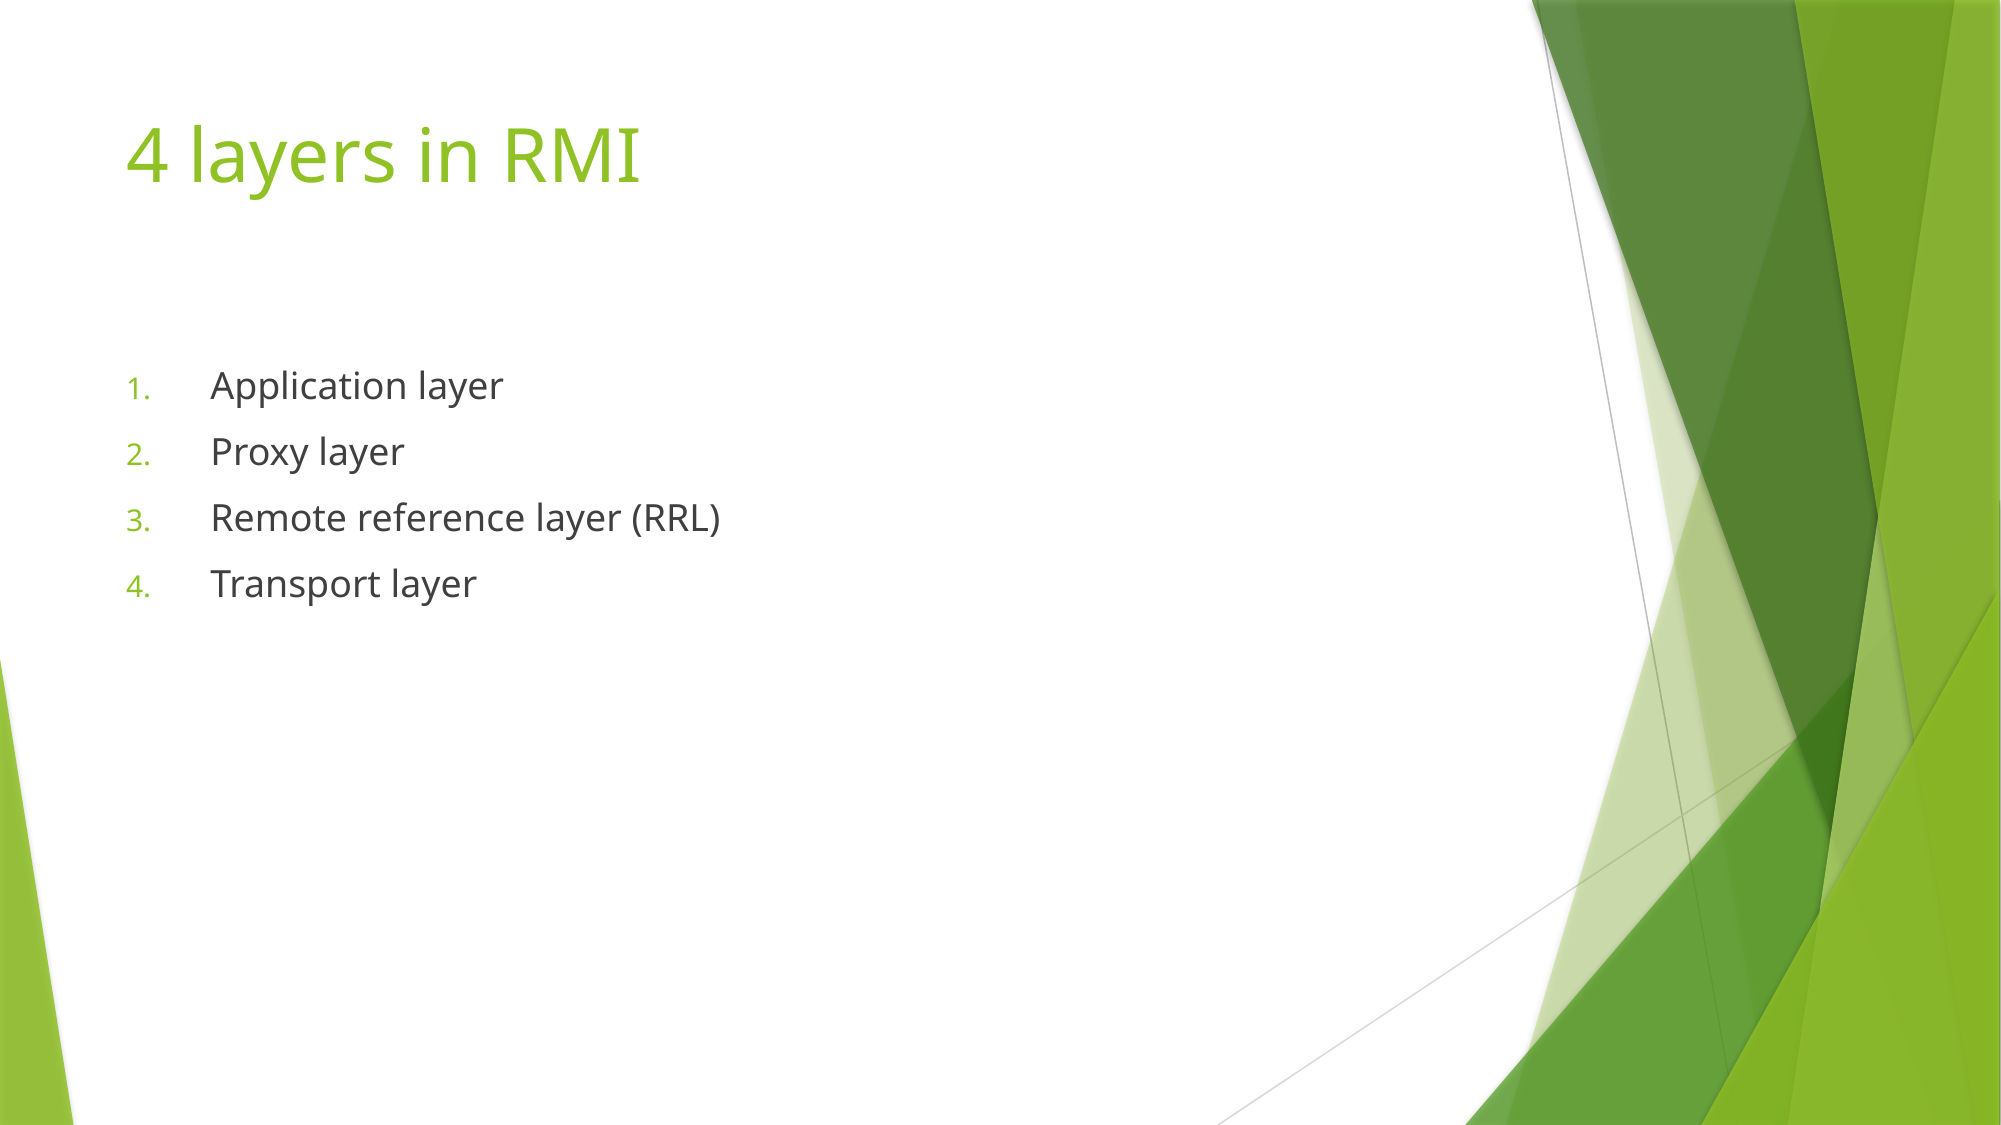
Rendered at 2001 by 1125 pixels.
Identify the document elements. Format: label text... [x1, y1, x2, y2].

list Application layer Proxy layer Remote reference layer (RRL) Transport layer [111, 354, 1522, 992]
title 4 layers in RMI [111, 99, 1522, 317]
